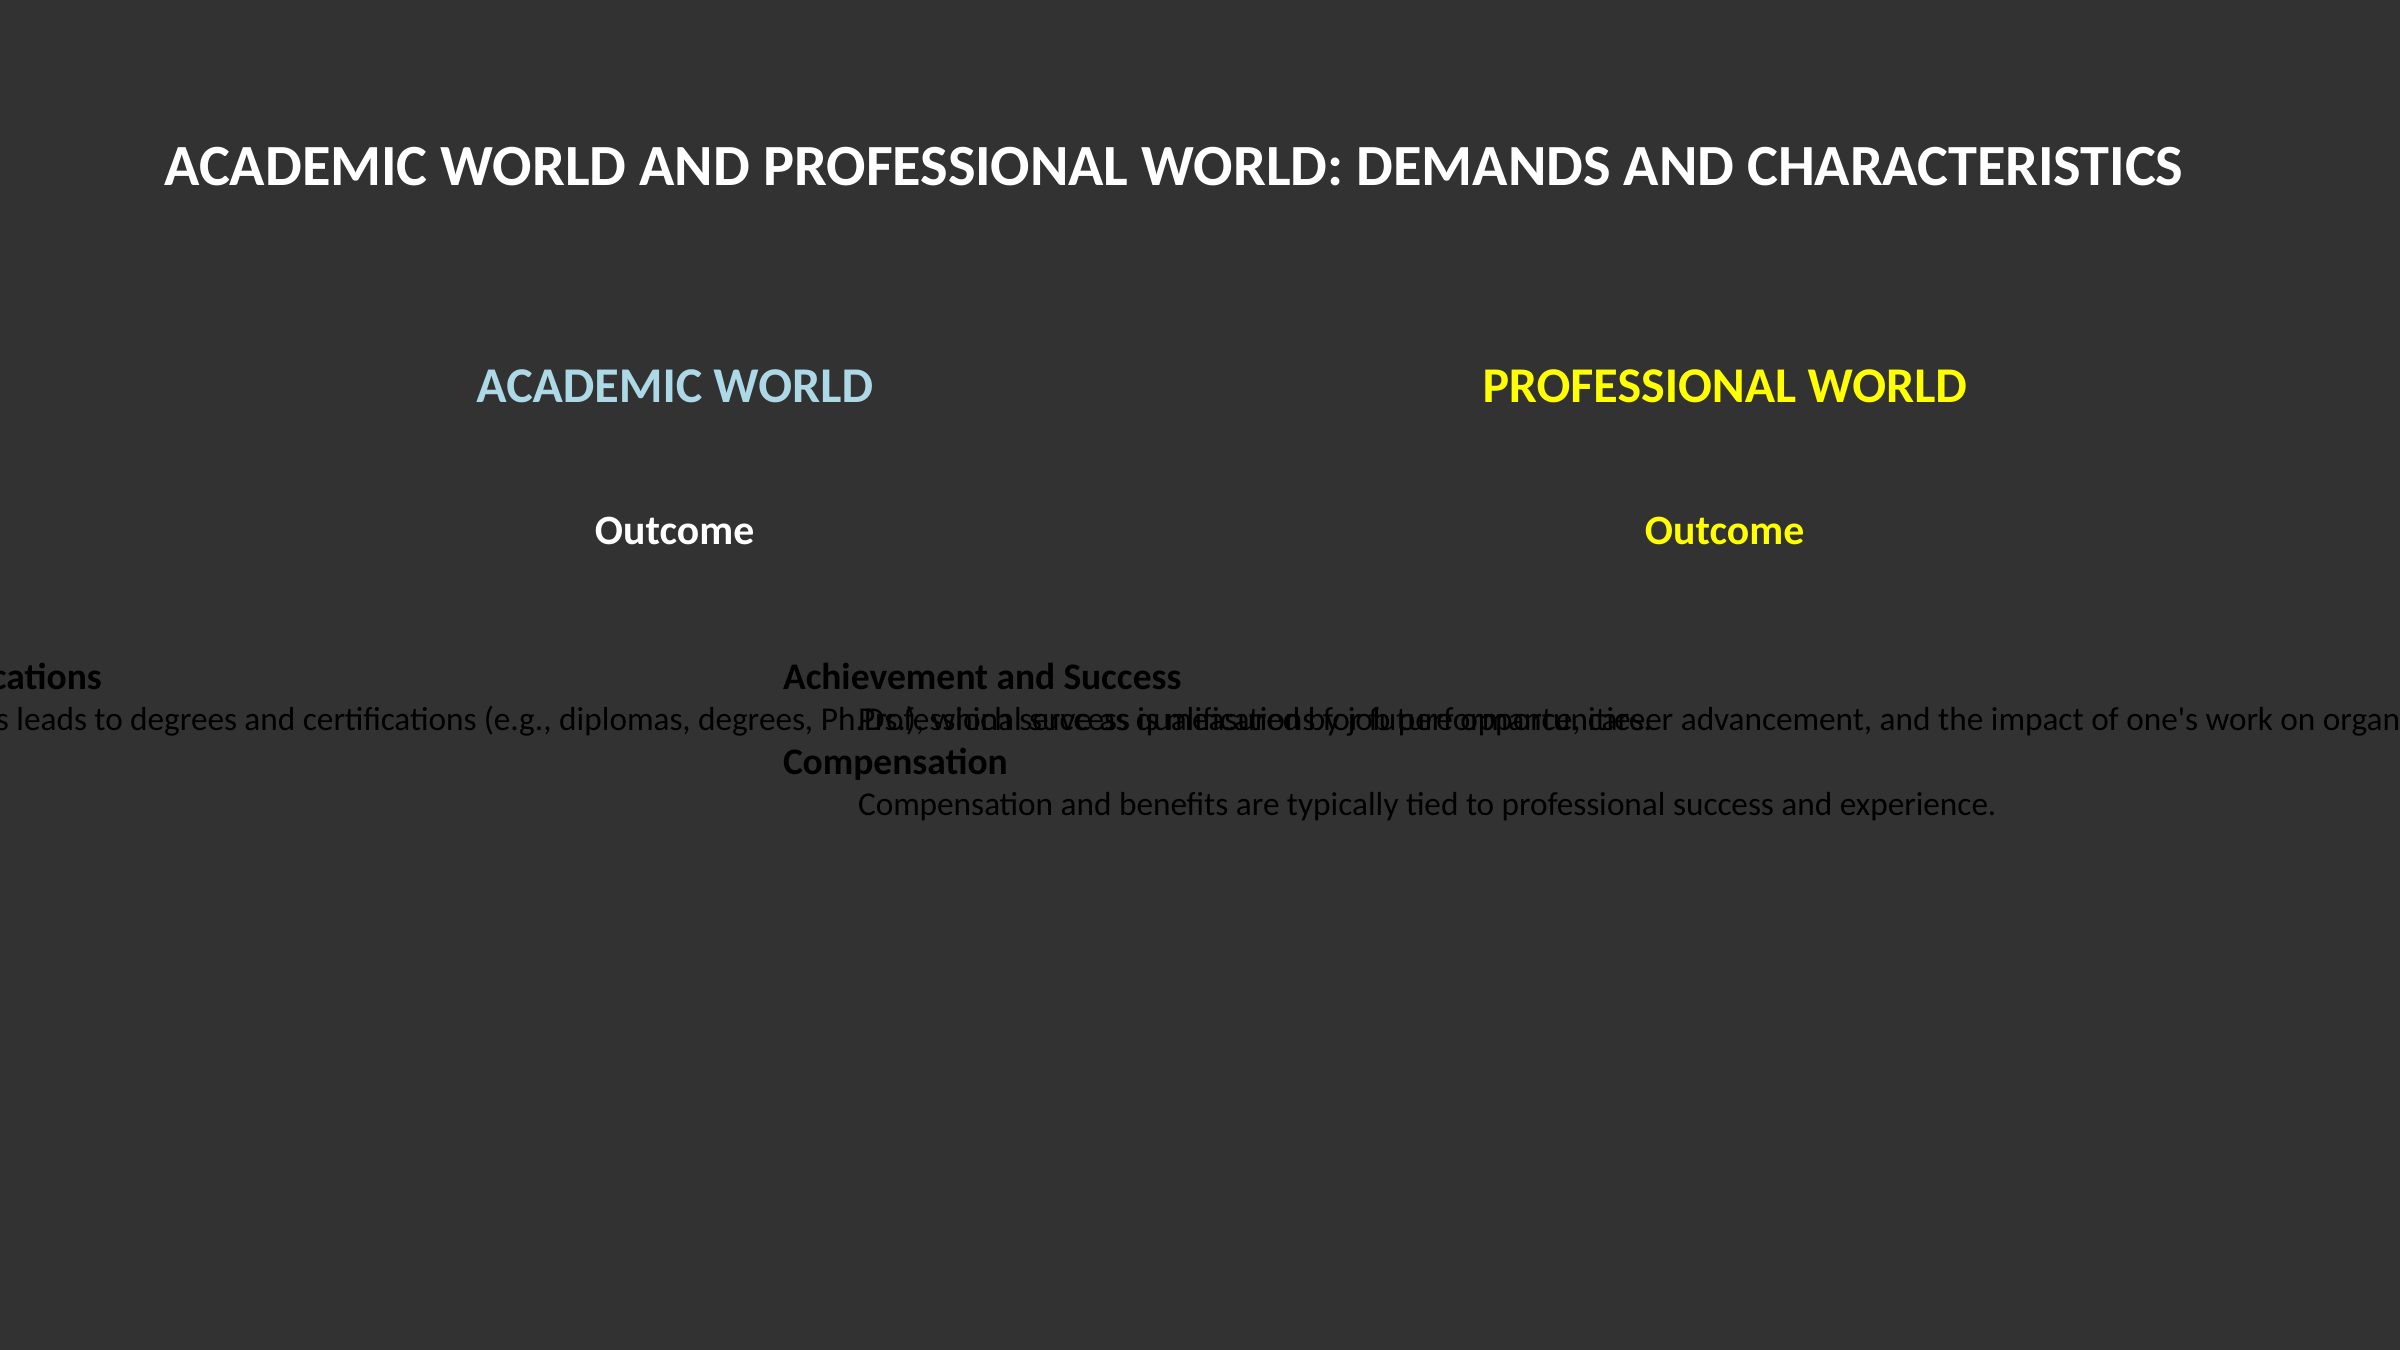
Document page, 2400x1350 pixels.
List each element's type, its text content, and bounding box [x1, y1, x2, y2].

text_box PROFESSIONAL WORLD [1467, 299, 1983, 420]
text_box Outcome [1630, 449, 1820, 560]
text_box ACADEMIC WORLD AND PROFESSIONAL WORLD: DEMANDS AND CHARACTERISTICS [149, 75, 2250, 205]
text_box Achievement and Success Professional success is measured by job performance, career advancement, and the impact of one's work on organizations and clients. Compensation Compensation and benefits are typically tied to professional success and experience. [768, 599, 2400, 830]
text_box Degrees and Certifications Academic success leads to degrees and certifications (e.g., diplomas, degrees, Ph.Ds.), which serve as qualifications for future opportunities. [0, 599, 768, 745]
text_box Outcome [580, 449, 770, 560]
text_box ACADEMIC WORLD [461, 299, 889, 420]
